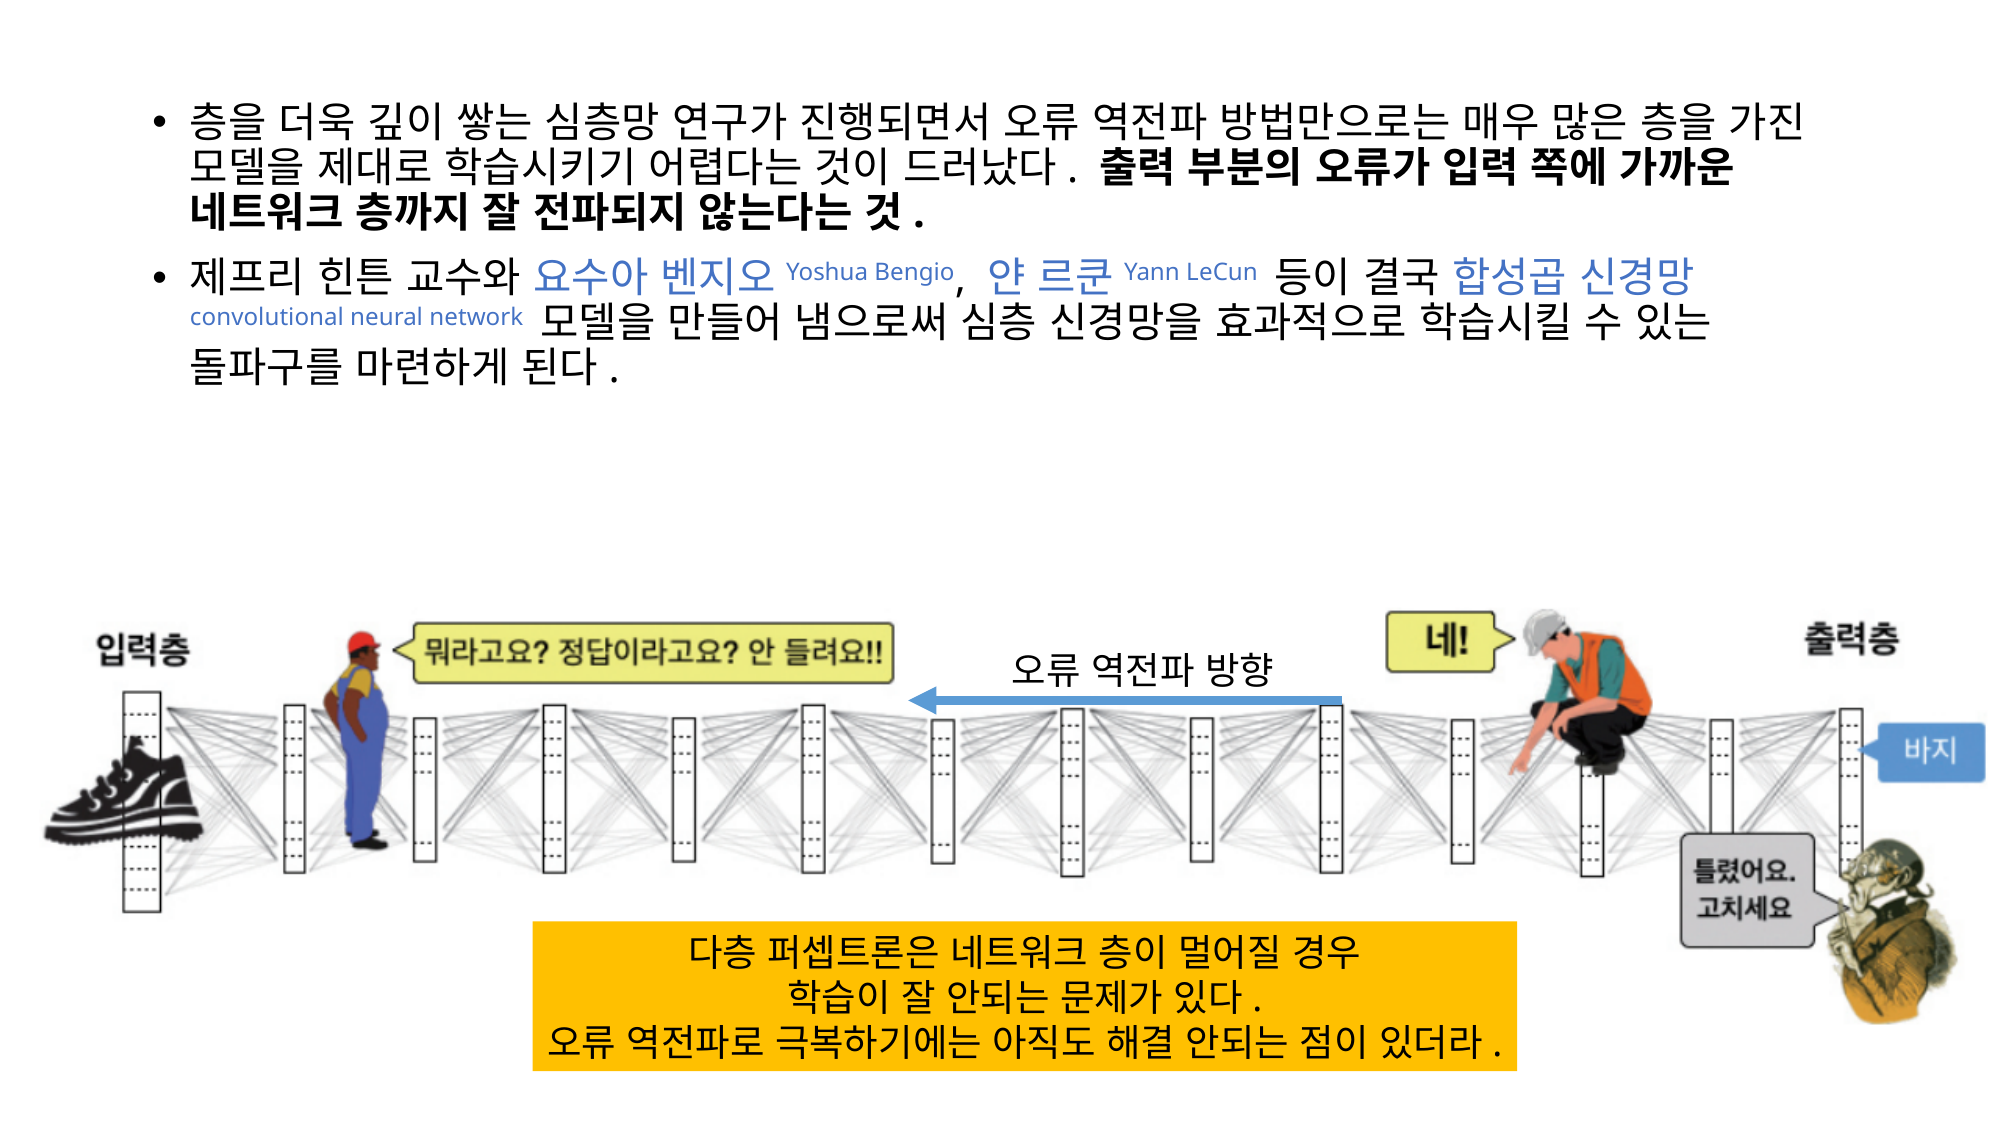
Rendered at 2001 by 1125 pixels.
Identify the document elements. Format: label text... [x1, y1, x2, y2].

picture [24, 578, 2000, 1042]
list 층을 더욱 깊이 쌓는 심층망 연구가 진행되면서 오류 역전파 방법만으로는 매우 많은 층을 가진 모델을 제대로 학습시키기 어렵다는 것이 드러났다. 출력 부분의 오류가 입력 쪽에 가까운 네트워크 층까지 잘 전파되지 않는다는 것. 제프리 힌튼 교수와 요수아 벤지오Yoshua Bengio, 얀 르쿤Yann LeCun 등이 결국 합성곱 신경망convolutional neural network 모델을 만들어 냄으로써 심층 신경망을 효과적으로 학습시킬 수 있는 돌파구를 마련하게 된다. [137, 93, 1863, 578]
text_box 다층 퍼셉트론은 네트워크 층이 멀어질 경우 학습이 잘 안되는 문제가 있다. 오류 역전파로 극복하기에는 아직도 해결 안되는 점이 있더라. [532, 1042, 1518, 1072]
